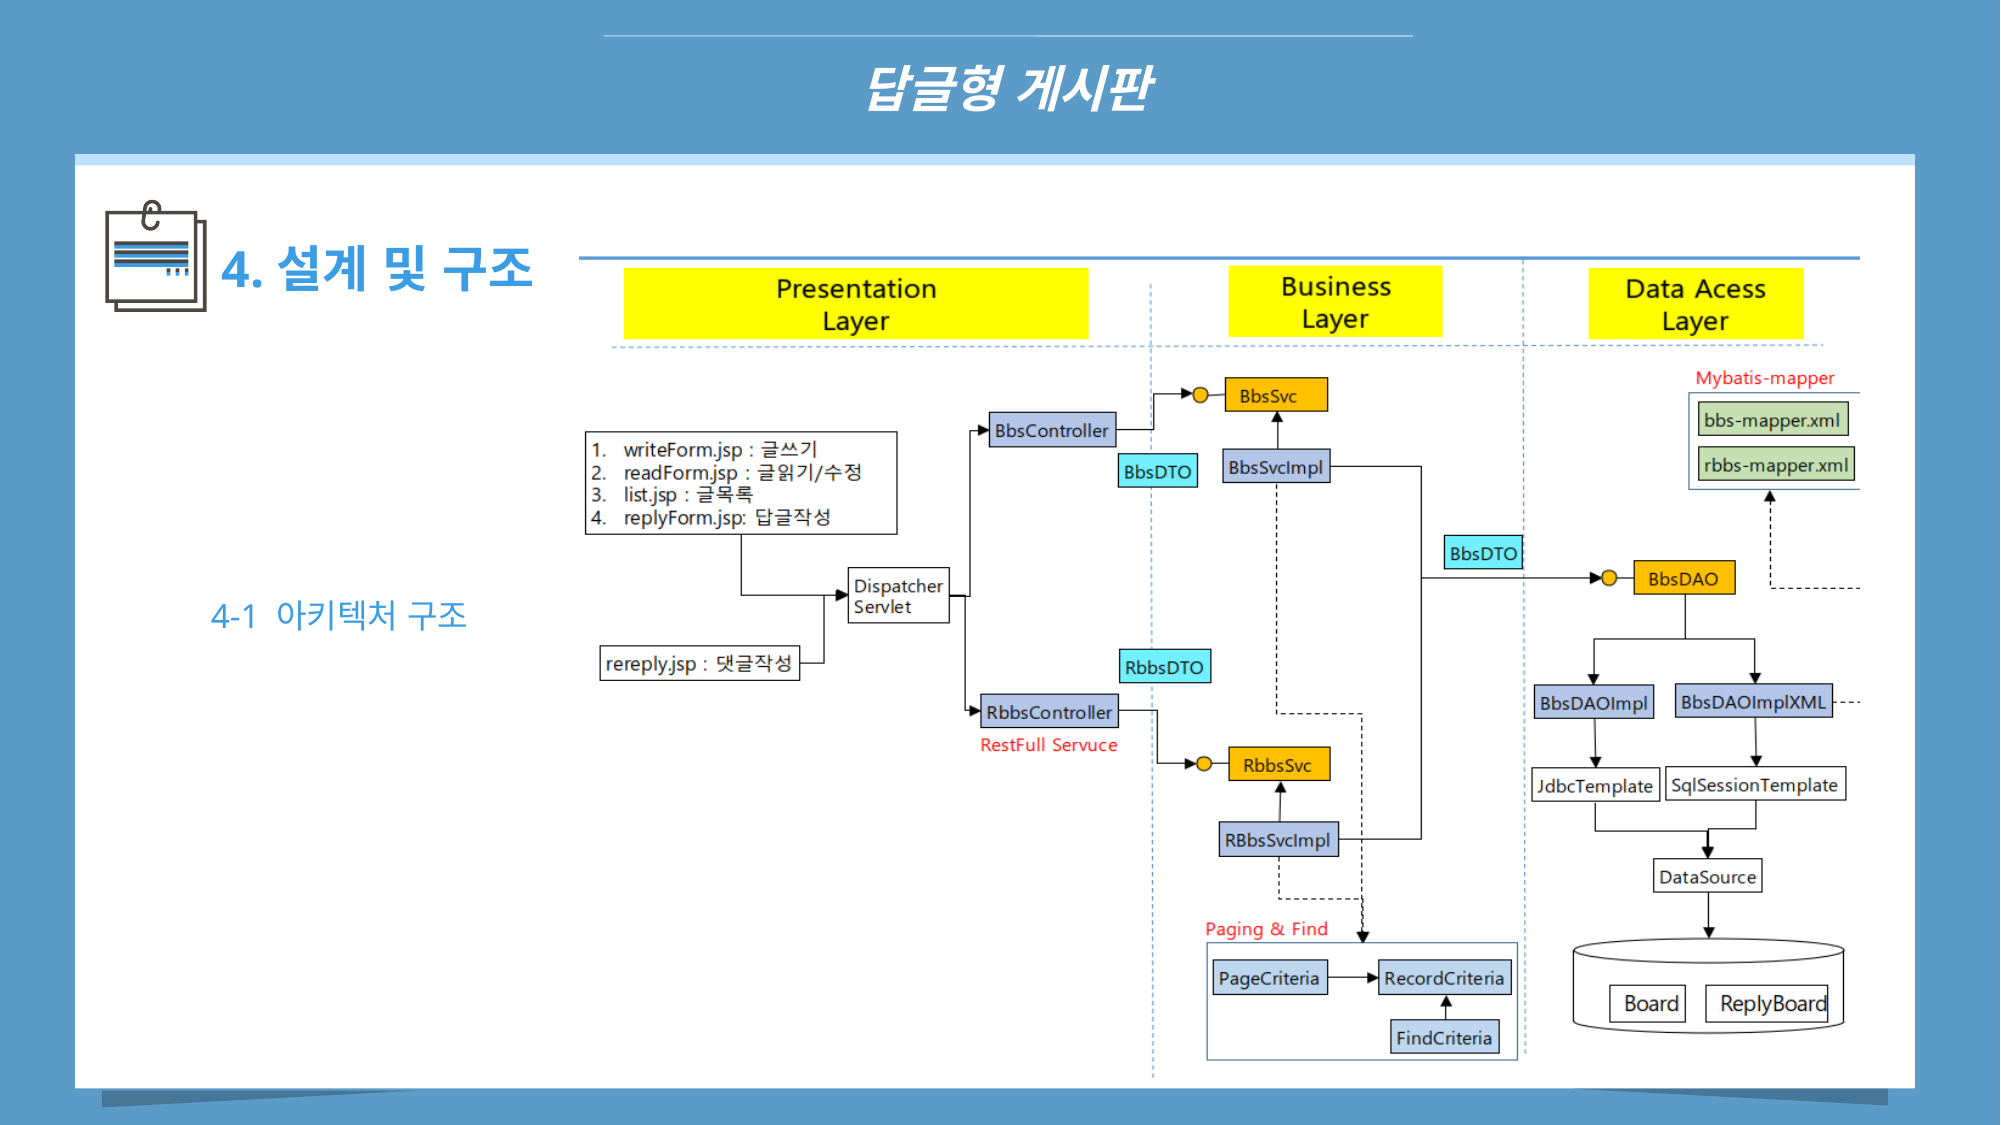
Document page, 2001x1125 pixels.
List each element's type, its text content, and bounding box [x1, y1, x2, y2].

text_box 답글형 게시판 [506, 50, 1507, 126]
picture [579, 184, 1860, 1086]
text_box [75, 165, 1915, 1108]
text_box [105, 199, 207, 313]
